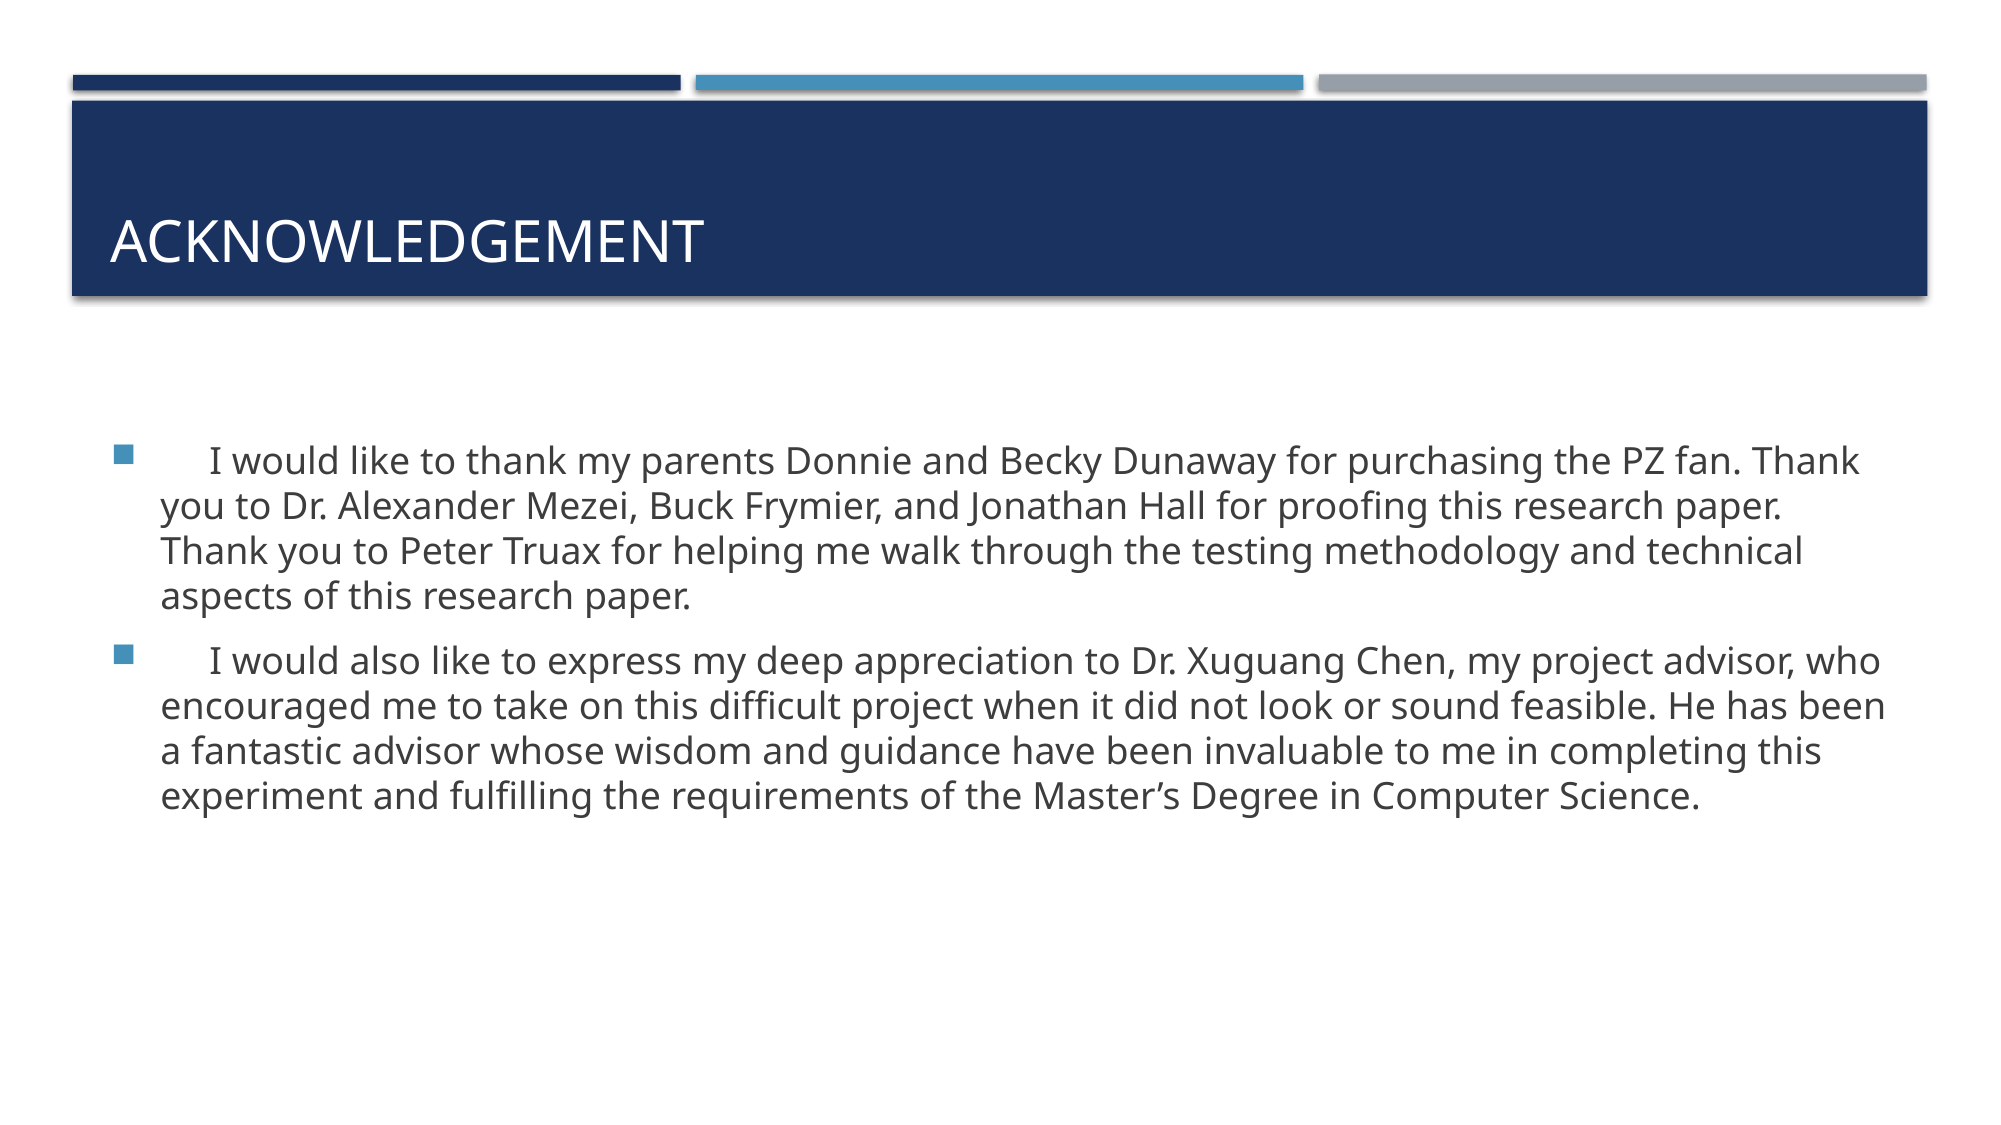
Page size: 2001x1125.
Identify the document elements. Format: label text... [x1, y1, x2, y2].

title Acknowledgement [95, 115, 1905, 282]
list I would like to thank my parents Donnie and Becky Dunaway for purchasing the PZ fan. Thank you to Dr. Alexander Mezei, Buck Frymier, and Jonathan Hall for proofing this research paper. Thank you to Peter Truax for helping me walk through the testing methodology and technical aspects of this research paper. I would also like to express my deep appreciation to Dr. Xuguang Chen, my project advisor, who encouraged me to take on this difficult project when it did not look or sound feasible. He has been a fantastic advisor whose wisdom and guidance have been invaluable to me in completing this experiment and fulfilling the requirements of the Master’s Degree in Computer Science. [95, 357, 1905, 962]
